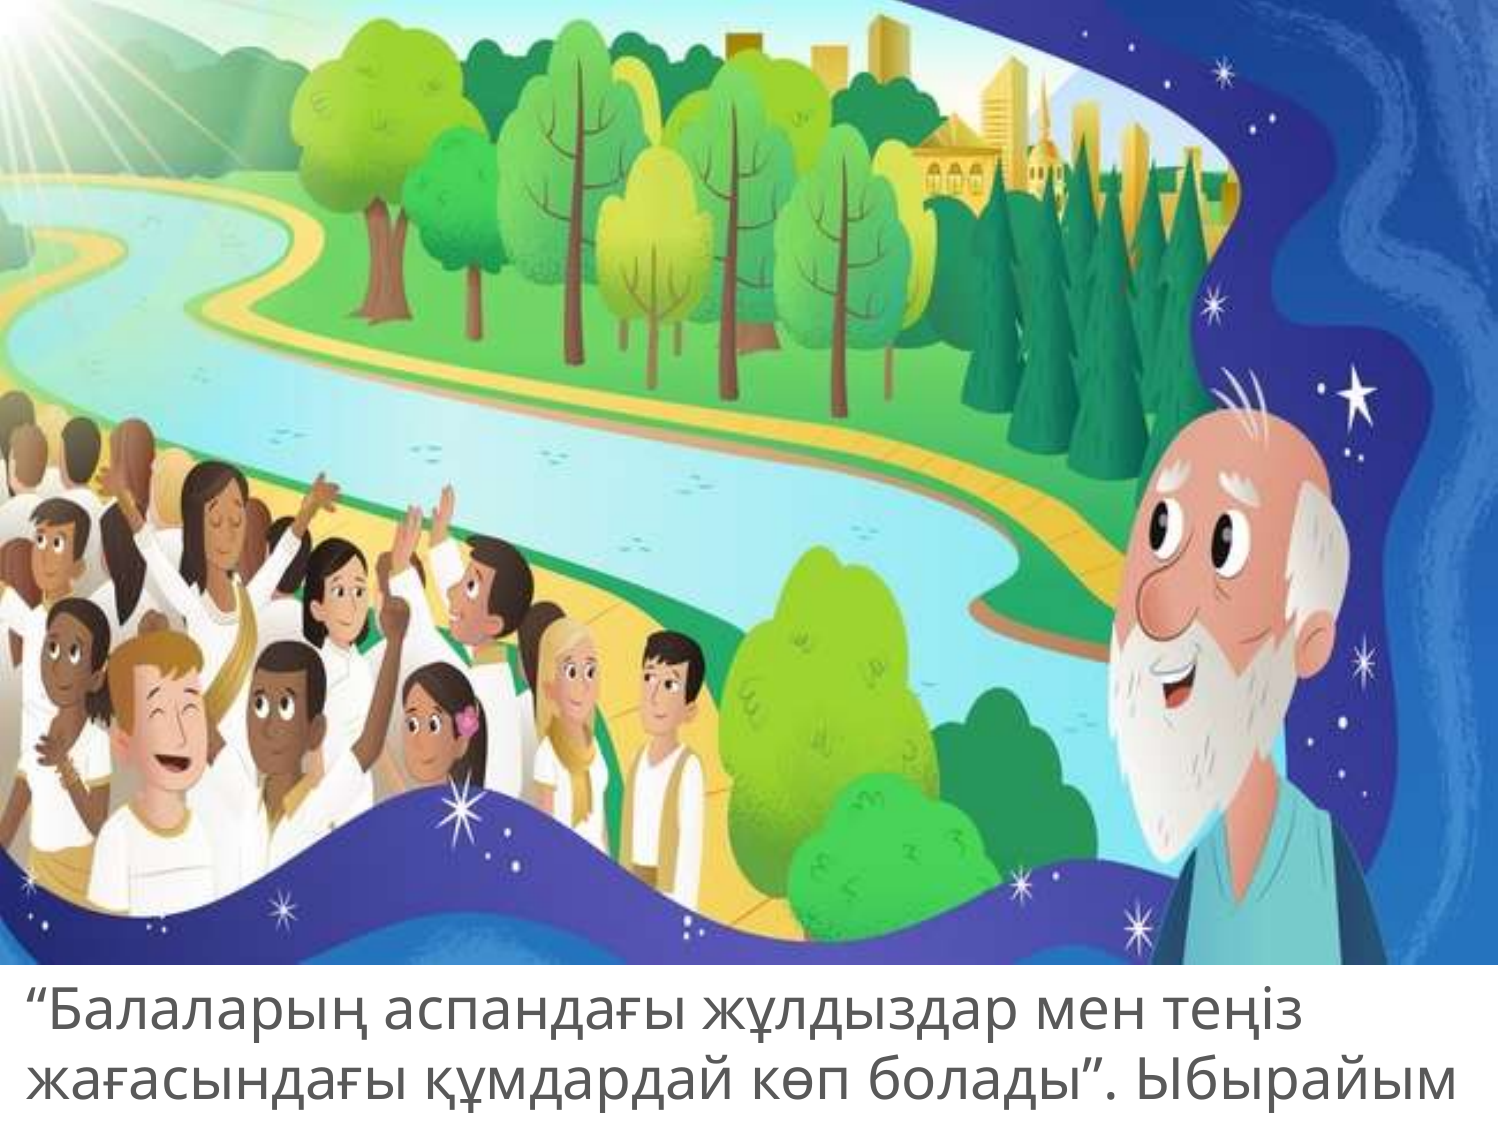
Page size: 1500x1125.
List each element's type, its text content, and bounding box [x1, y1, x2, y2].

text_box “Балаларың аспандағы жұлдыздар мен теңіз жағасындағы құмдардай көп болады”. Ыбырайым Жаратқан Иенің уәдесіне сенді. [11, 971, 1498, 1125]
picture [0, 0, 1498, 965]
